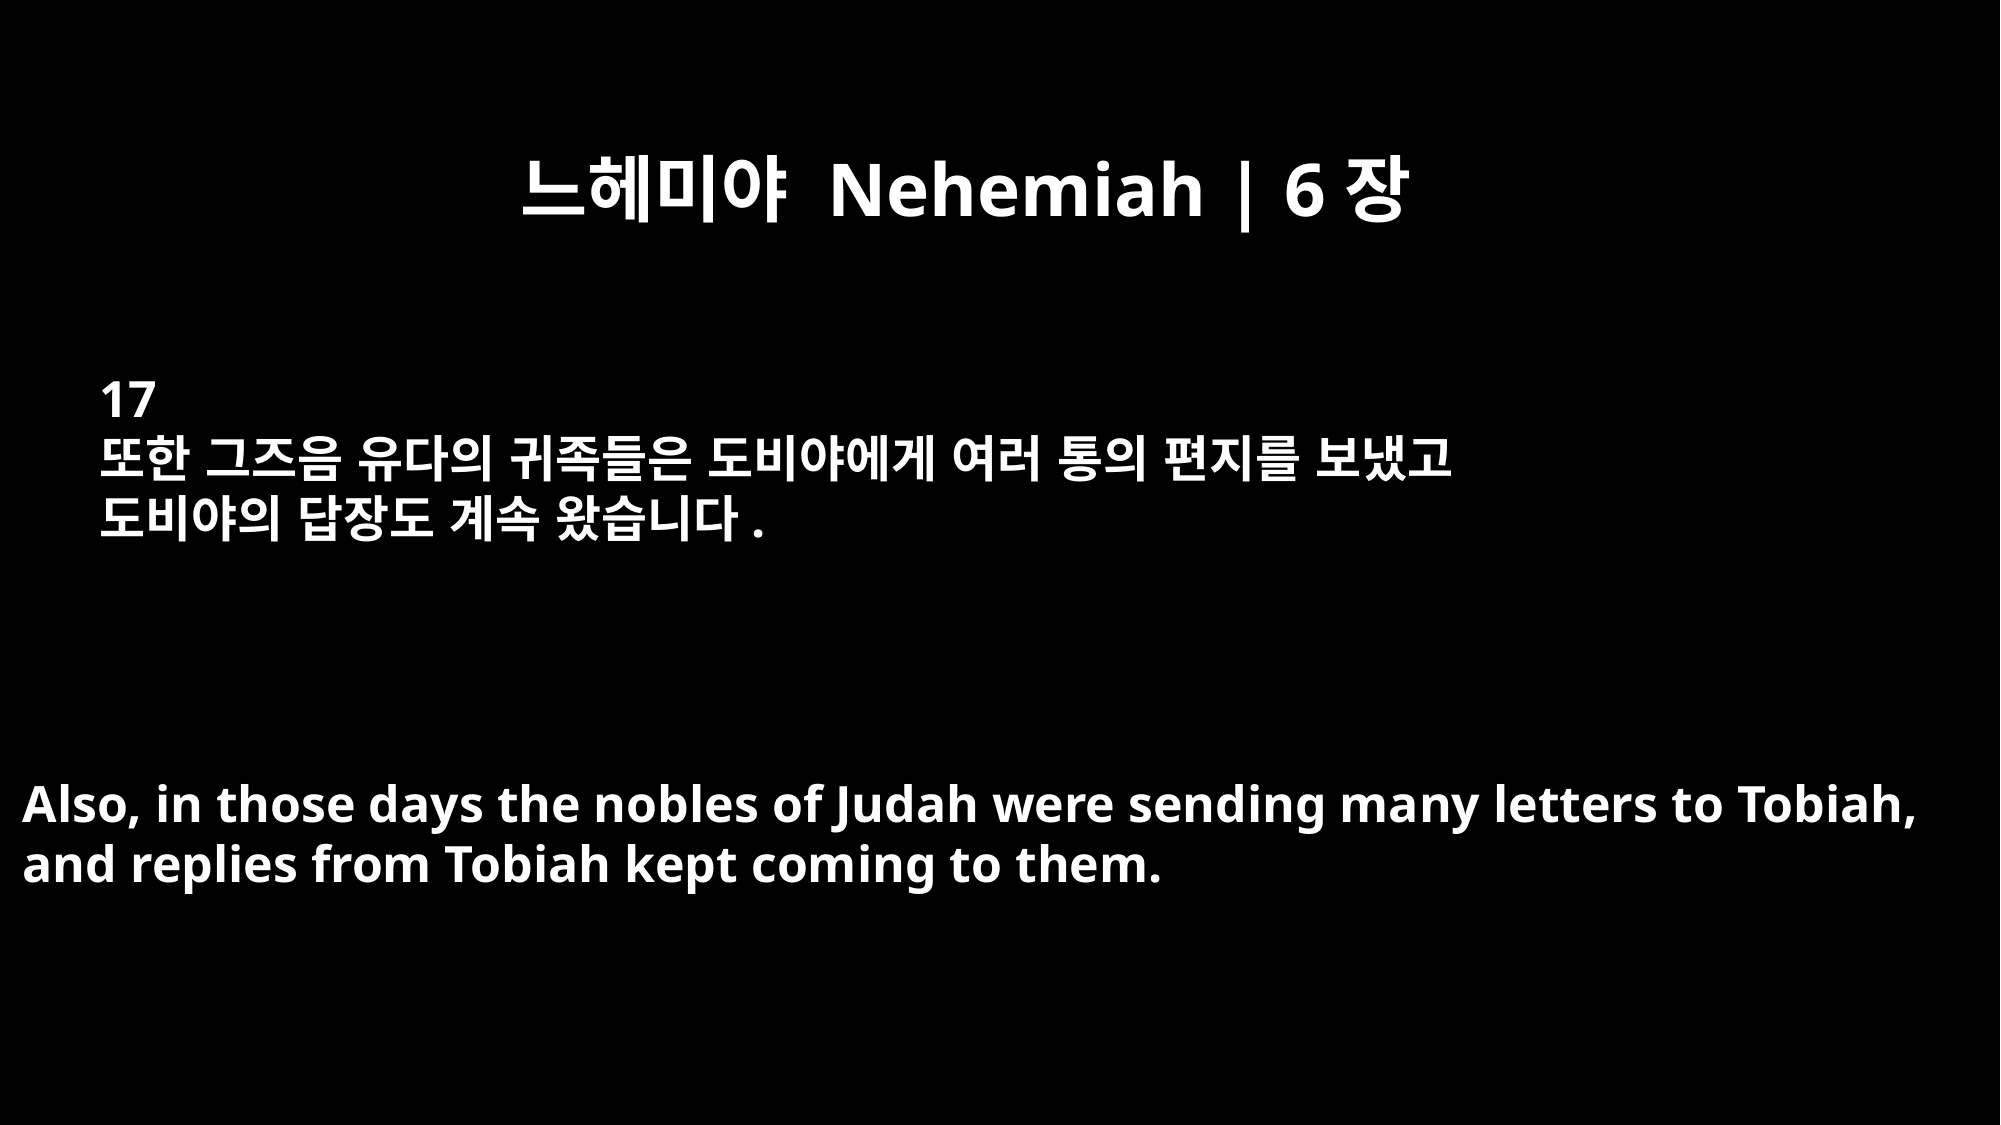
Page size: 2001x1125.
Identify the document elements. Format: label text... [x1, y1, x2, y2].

text_box 느헤미야 Nehemiah | 6장 [505, 136, 1427, 239]
text_box Also, in those days the nobles of Judah were sending many letters to Tobiah, and replies from Tobiah kept coming to them. [7, 764, 1934, 900]
text_box 17 또한 그즈음 유다의 귀족들은 도비야에게 여러 통의 편지를 보냈고 도비야의 답장도 계속 왔습니다. [84, 359, 1469, 555]
